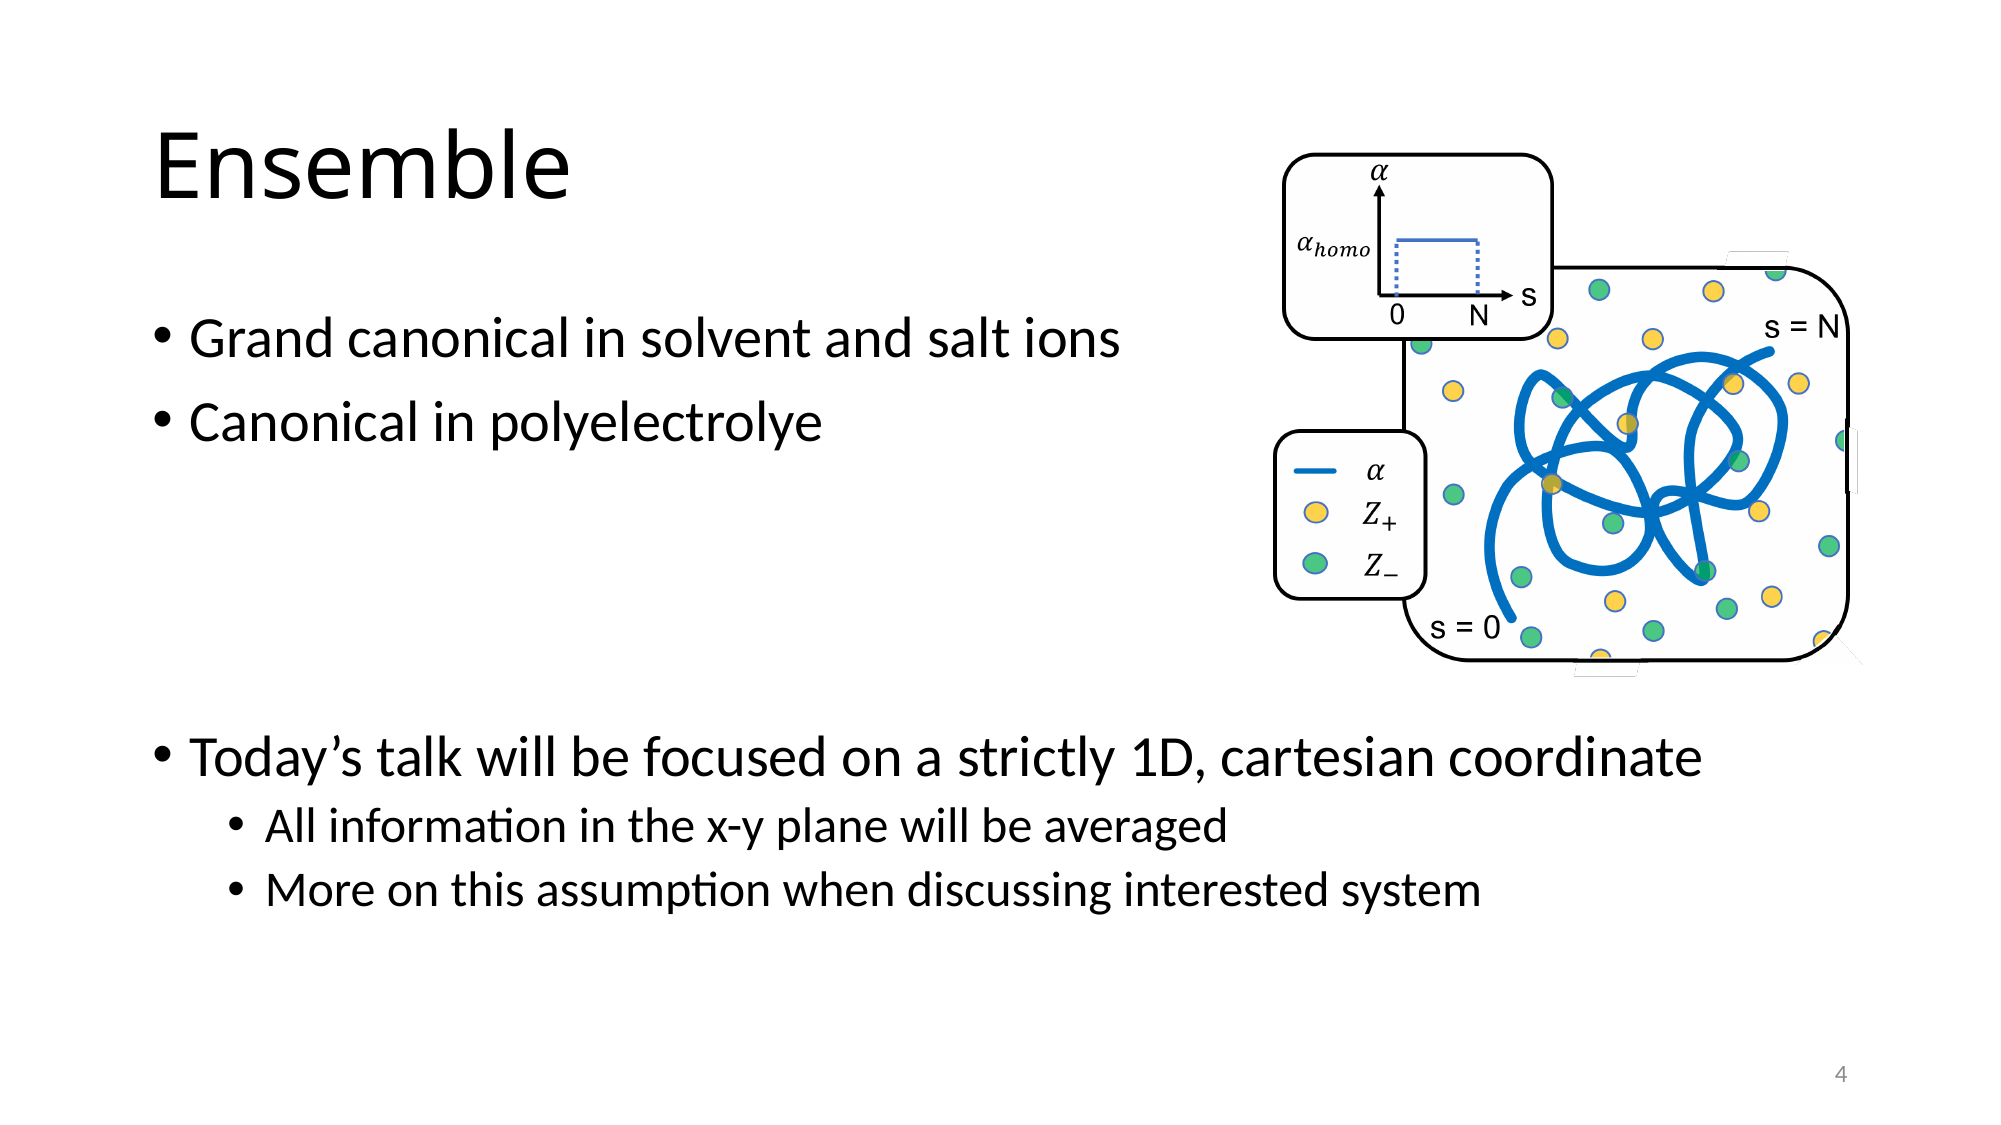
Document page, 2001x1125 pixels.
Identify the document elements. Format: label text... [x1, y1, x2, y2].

title Ensemble [137, 59, 1863, 278]
slide_number 4 [1412, 1042, 1863, 1103]
picture [1270, 142, 1863, 677]
list Grand canonical in solvent and salt ions Canonical in polyelectrolye Today’s talk will be focused on a strictly 1D, cartesian coordinate All information in the x-y plane will be averaged More on this assumption when discussing interested system [137, 299, 1863, 1014]
